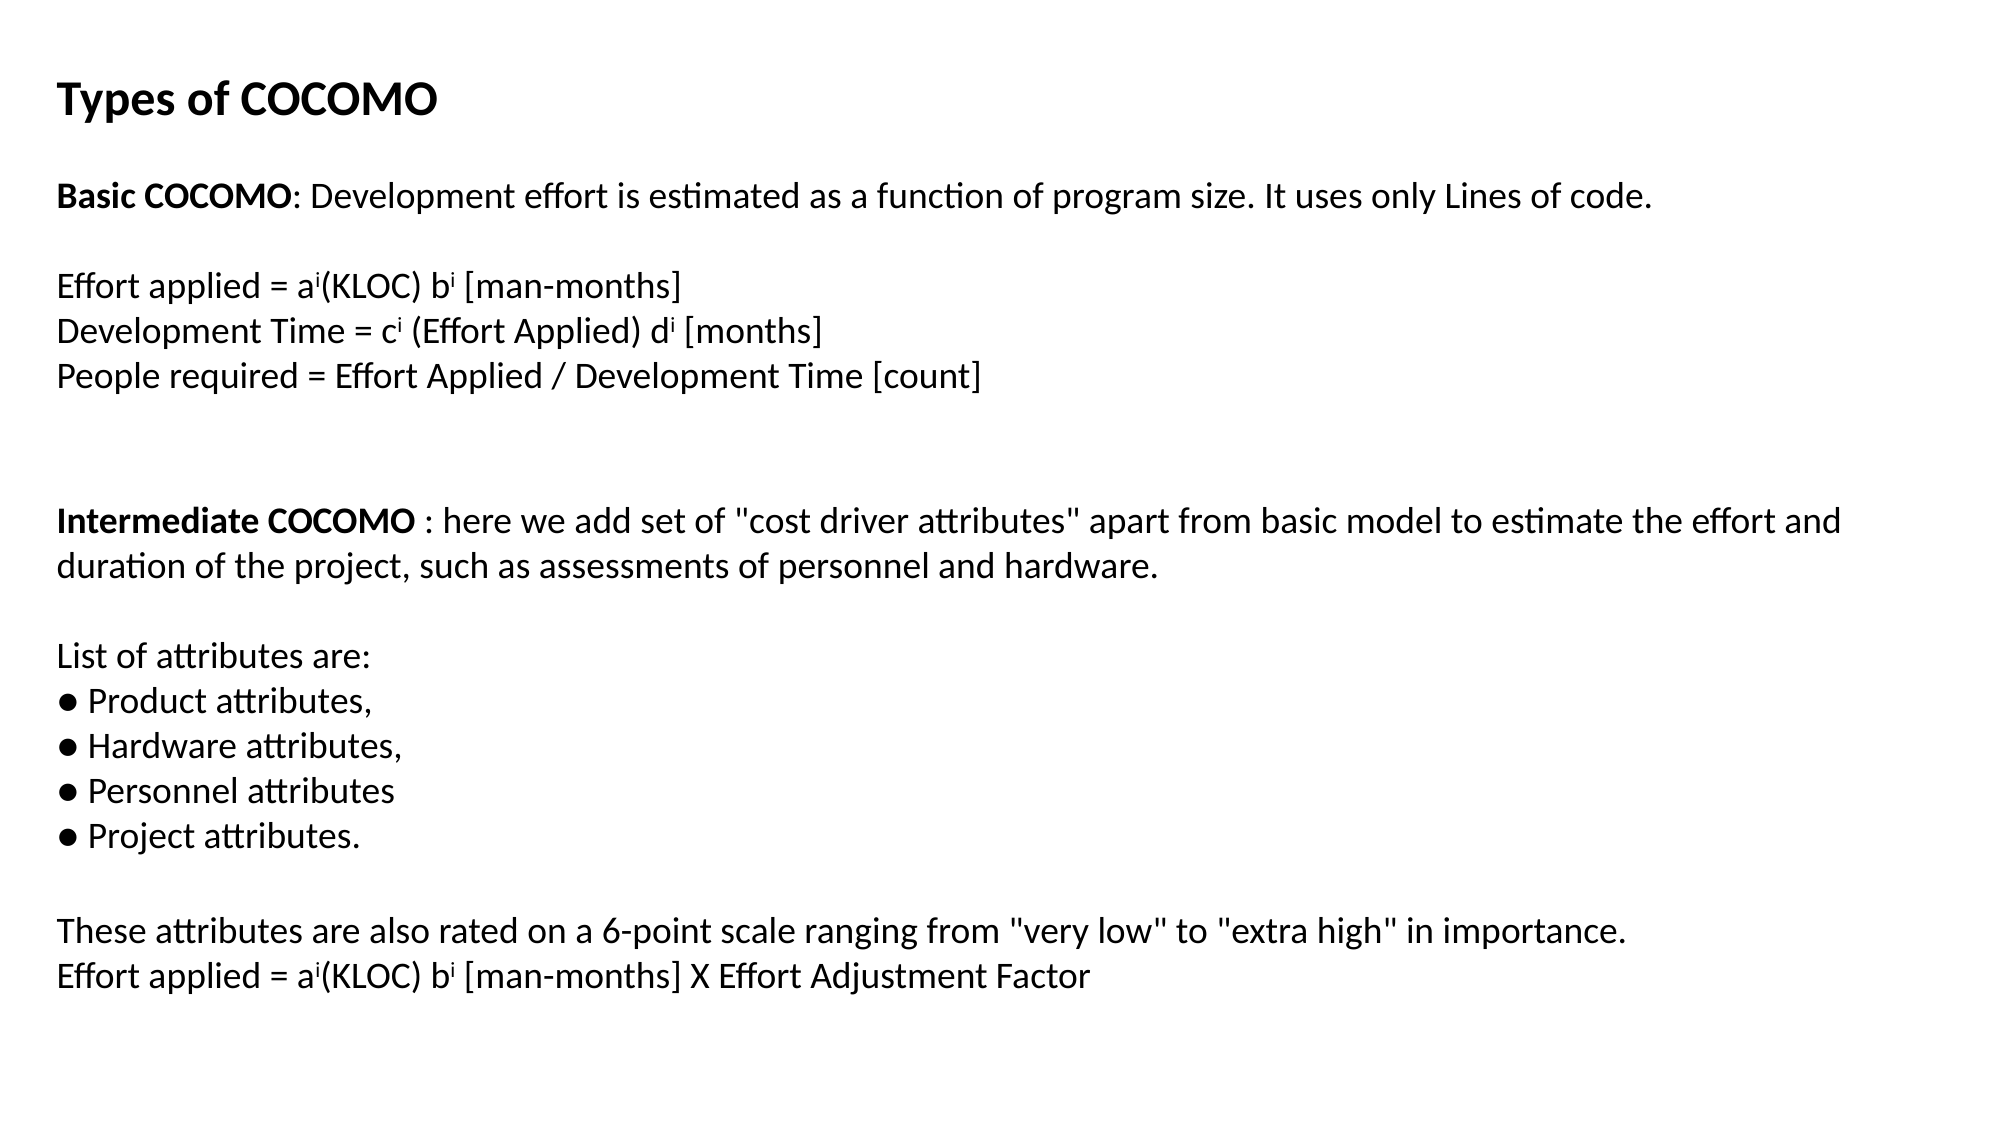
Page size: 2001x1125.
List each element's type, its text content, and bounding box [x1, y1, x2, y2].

text_box Types of COCOMO Basic COCOMO: Development effort is estimated as a function of program size. It uses only Lines of code. Effort applied = ai(KLOC) bi [man-months] Development Time = ci (Effort Applied) di [months] People required = Effort Applied / Development Time [count] Intermediate COCOMO : here we add set of "cost driver attributes" apart from basic model to estimate the effort and duration of the project, such as assessments of personnel and hardware. List of attributes are: ● Product attributes, ● Hardware attributes, ● Personnel attributes ● Project attributes. These attributes are also rated on a 6-point scale ranging from "very low" to "extra high" in importance. Effort applied = ai(KLOC) bi [man-months] X Effort Adjustment Factor [41, 58, 1912, 1099]
